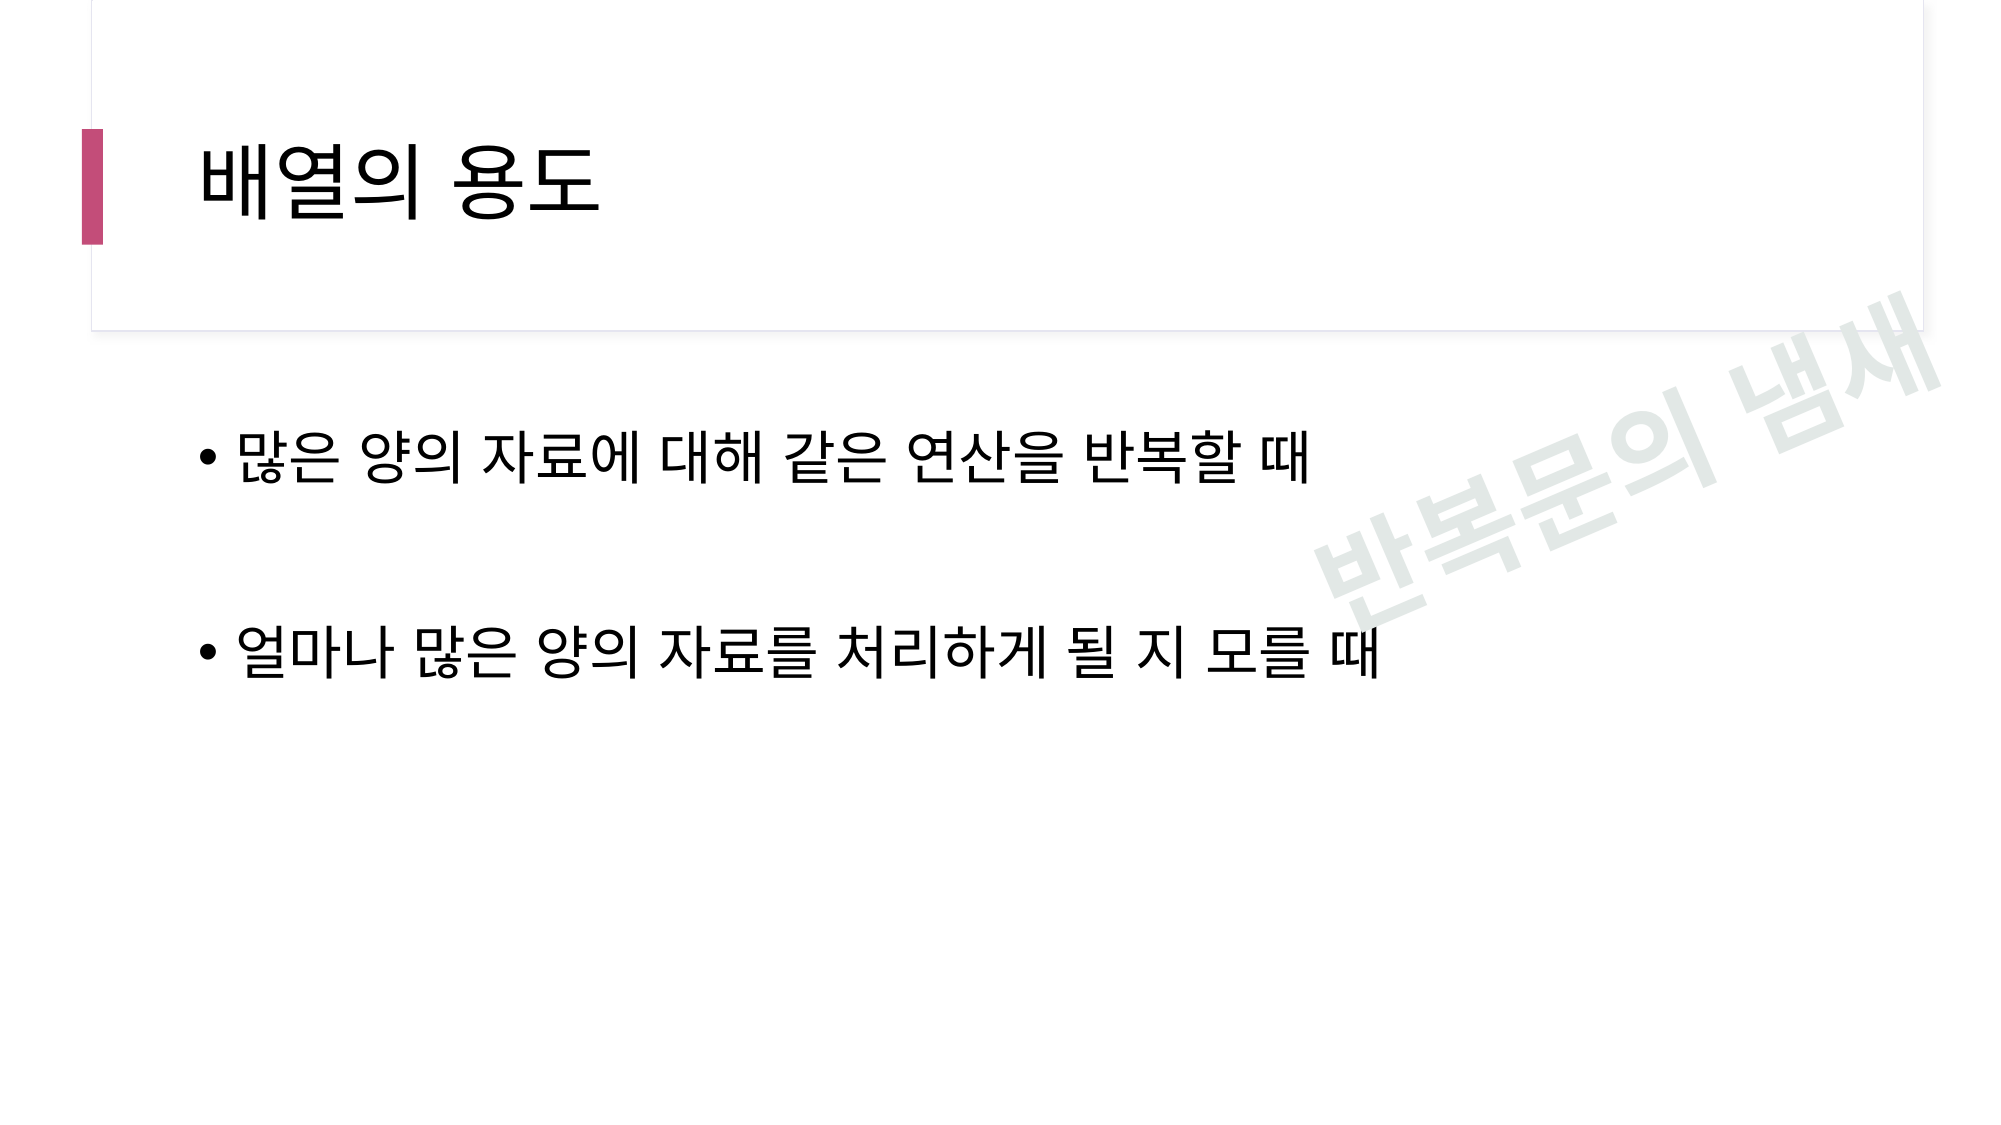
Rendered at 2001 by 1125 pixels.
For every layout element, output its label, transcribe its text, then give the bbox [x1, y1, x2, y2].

text_box 반복문의 냄새 [1280, 257, 1973, 667]
list 많은 양의 자료에 대해 같은 연산을 반복할 때 얼마나 많은 양의 자료를 처리하게 될 지 모를 때 [183, 406, 1851, 1013]
title 배열의 용도 [183, 90, 1851, 284]
